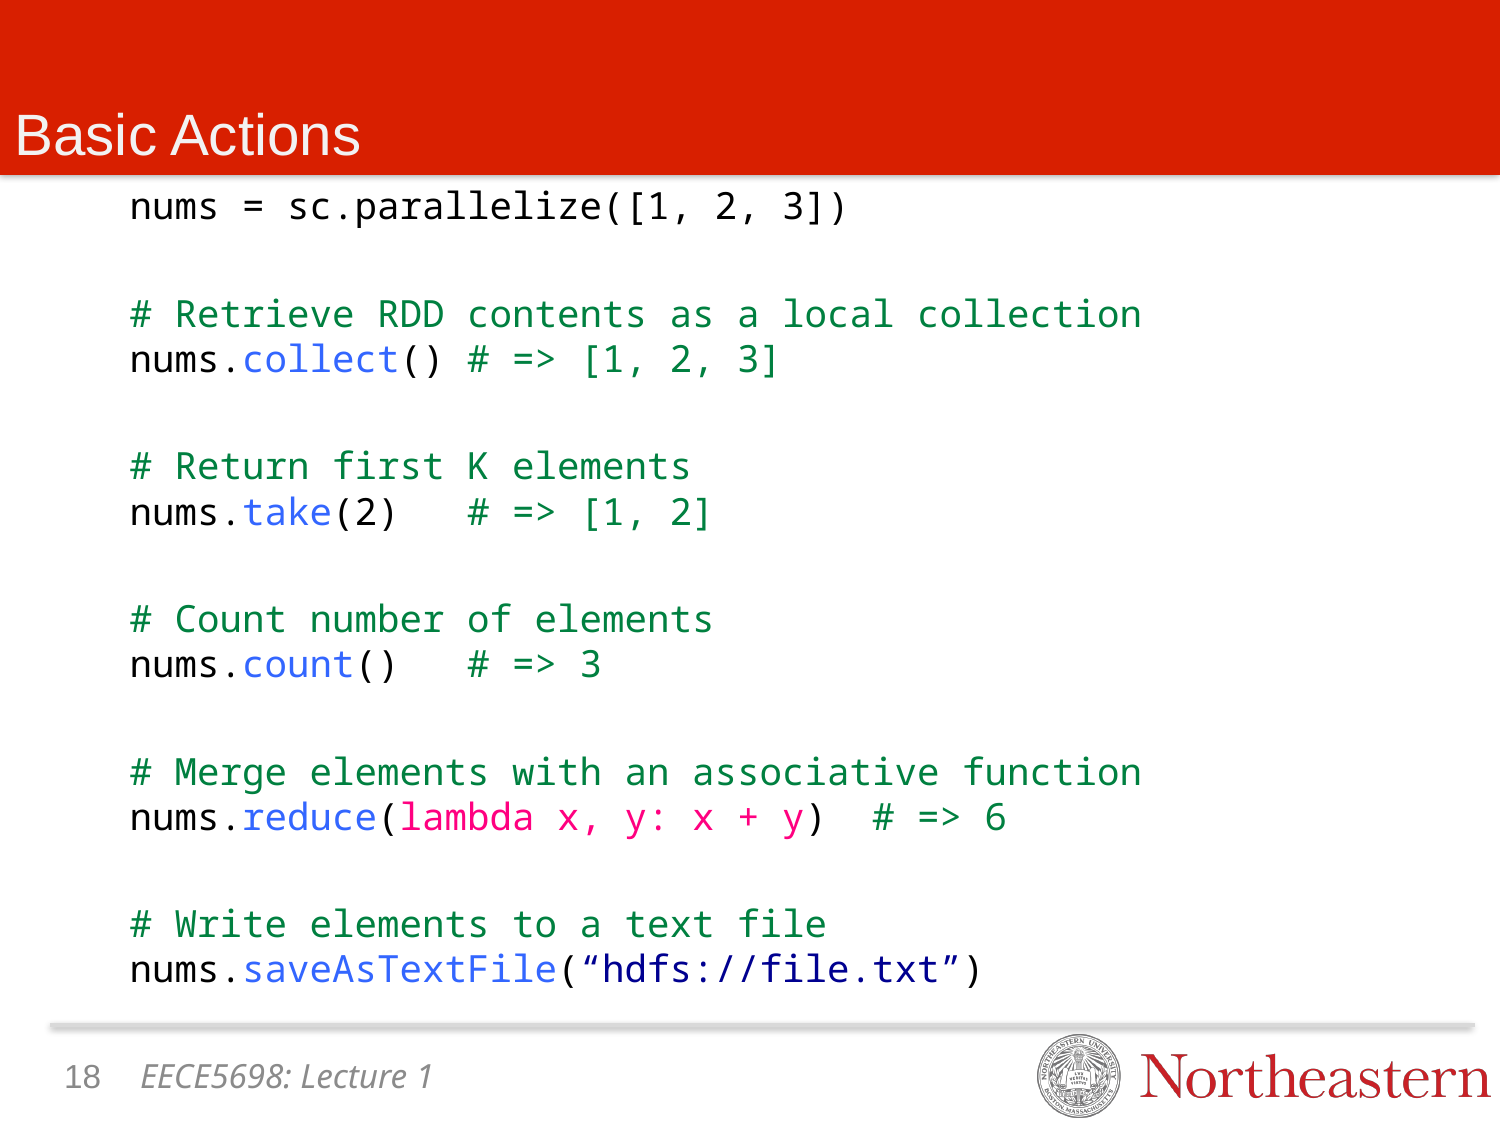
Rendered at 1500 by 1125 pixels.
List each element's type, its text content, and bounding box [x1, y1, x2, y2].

list nums = sc.parallelize([1, 2, 3]) # Retrieve RDD contents as a local collection nums.collect() # => [1, 2, 3] # Return first K elements nums.take(2) # => [1, 2] # Count number of elements nums.count() # => 3 # Merge elements with an associative function nums.reduce(lambda x, y: x + y) # => 6 # Write elements to a text file nums.saveAsTextFile(“hdfs://file.txt”) [114, 174, 1475, 1111]
picture [1037, 1034, 1491, 1118]
slide_number 17 [41, 1045, 114, 1105]
title Basic Actions [0, 0, 1500, 175]
